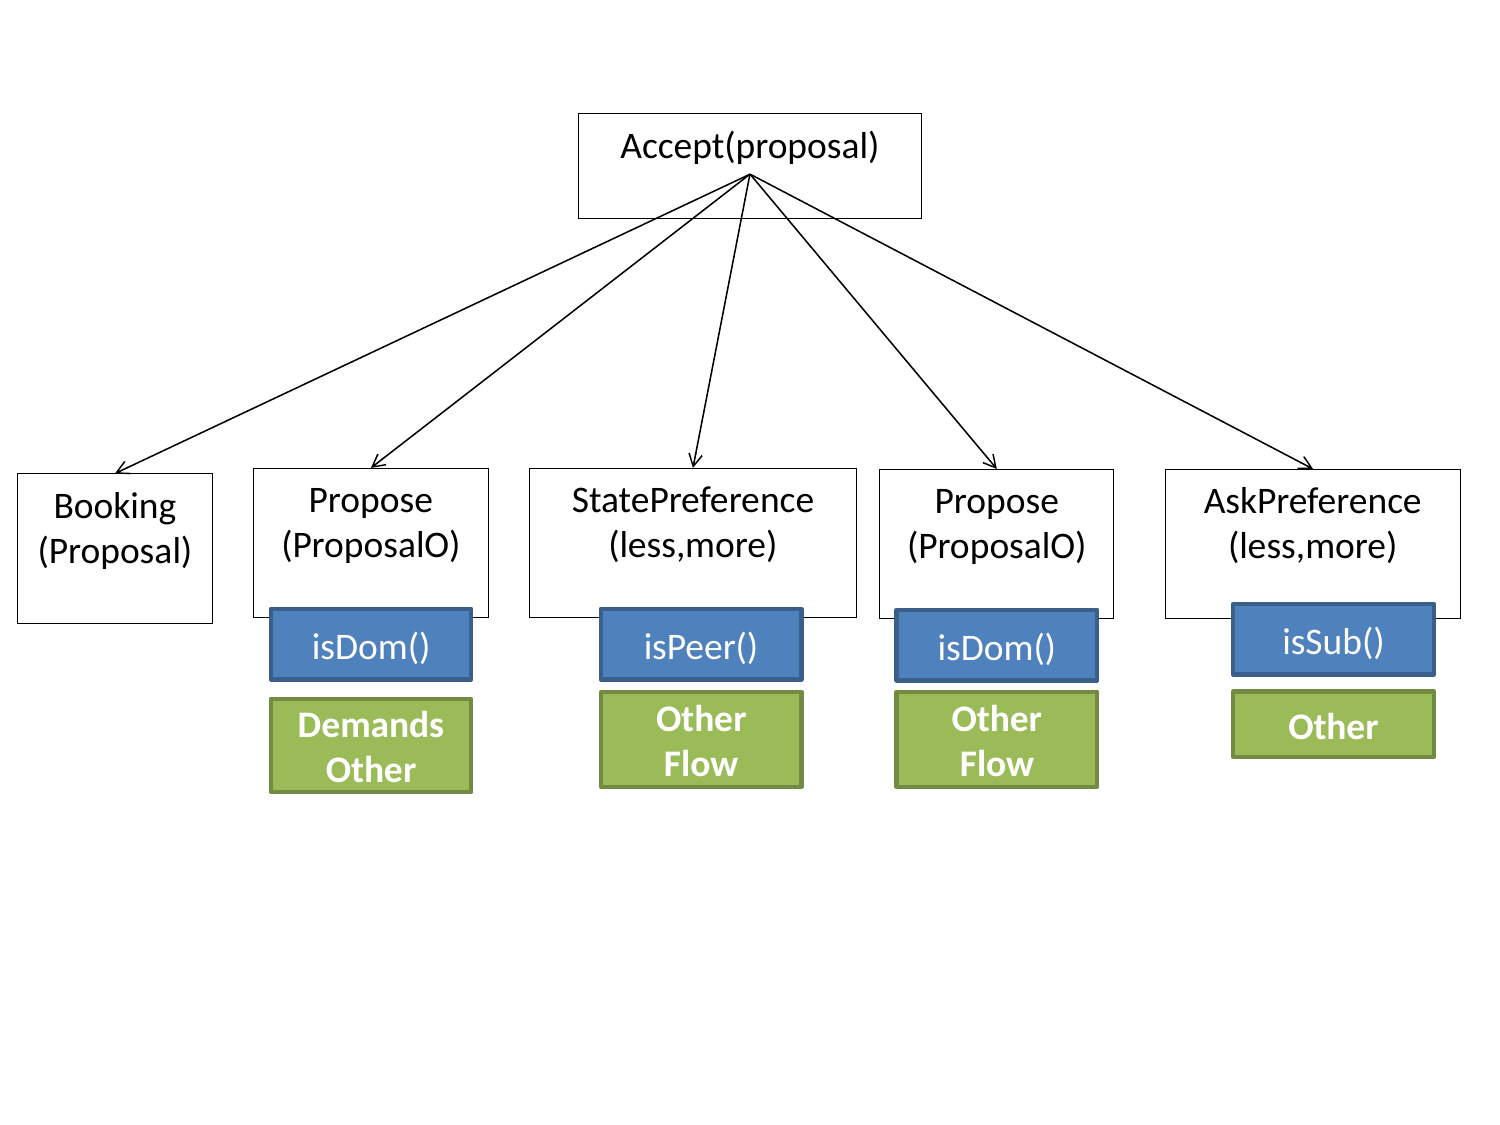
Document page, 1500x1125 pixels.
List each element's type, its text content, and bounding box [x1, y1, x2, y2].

text_box Propose (ProposalO) [879, 469, 1114, 619]
text_box Other Flow [896, 691, 1098, 787]
text_box [115, 174, 750, 474]
text_box Other [1233, 691, 1434, 758]
text_box AskPreference (less,more) [1165, 469, 1461, 619]
text_box [751, 174, 1314, 469]
text_box Other Flow [600, 691, 802, 787]
text_box Booking (Proposal) [17, 473, 213, 624]
text_box isSub() [1233, 603, 1434, 675]
text_box [370, 176, 748, 468]
text_box [750, 174, 997, 469]
text_box Demands Other [270, 698, 472, 793]
text_box Accept(proposal) [578, 113, 922, 219]
text_box isDom() [270, 608, 472, 680]
text_box isDom() [896, 609, 1098, 681]
text_box StatePreference (less,more) [529, 468, 857, 618]
text_box Propose (ProposalO) [253, 468, 489, 618]
text_box [688, 175, 750, 468]
text_box isPeer() [600, 608, 802, 680]
